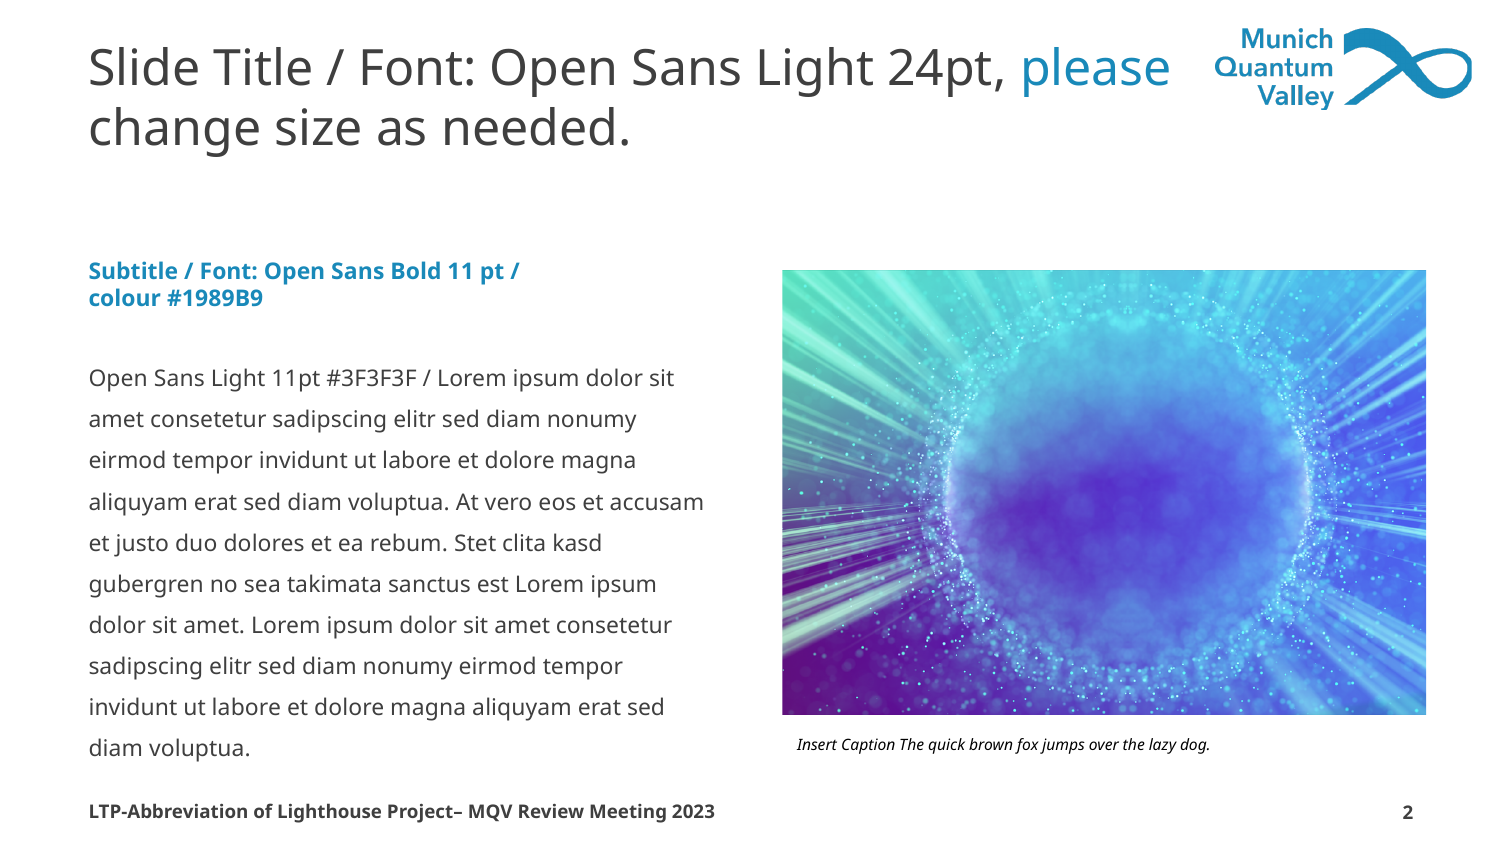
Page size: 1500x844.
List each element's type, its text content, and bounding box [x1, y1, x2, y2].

picture [782, 269, 1427, 715]
text_box Subtitle / Font: Open Sans Bold 11 pt / colour #1989B9 [73, 233, 555, 319]
text_box Insert Caption The quick brown fox jumps over the lazy dog. [782, 723, 1236, 761]
text_box Open Sans Light 11pt #3F3F3F / Lorem ipsum dolor sit amet consetetur sadipscing elitr sed diam nonumy eirmod tempor invidunt ut labore et dolore magna aliquyam erat sed diam voluptua. At vero eos et accusam et justo duo dolores et ea rebum. Stet clita kasd gubergren no sea takimata sanctus est Lorem ipsum dolor sit amet. Lorem ipsum dolor sit amet consetetur sadipscing elitr sed diam nonumy eirmod tempor invidunt ut labore et dolore magna aliquyam erat sed diam voluptua. [73, 342, 734, 715]
text_box LTP-Abbreviation of Lighthouse Project– MQV Review Meeting 2023 [73, 792, 1427, 830]
text_box Slide Title / Font: Open Sans Light 24pt, please change size as needed. [73, 28, 1216, 173]
